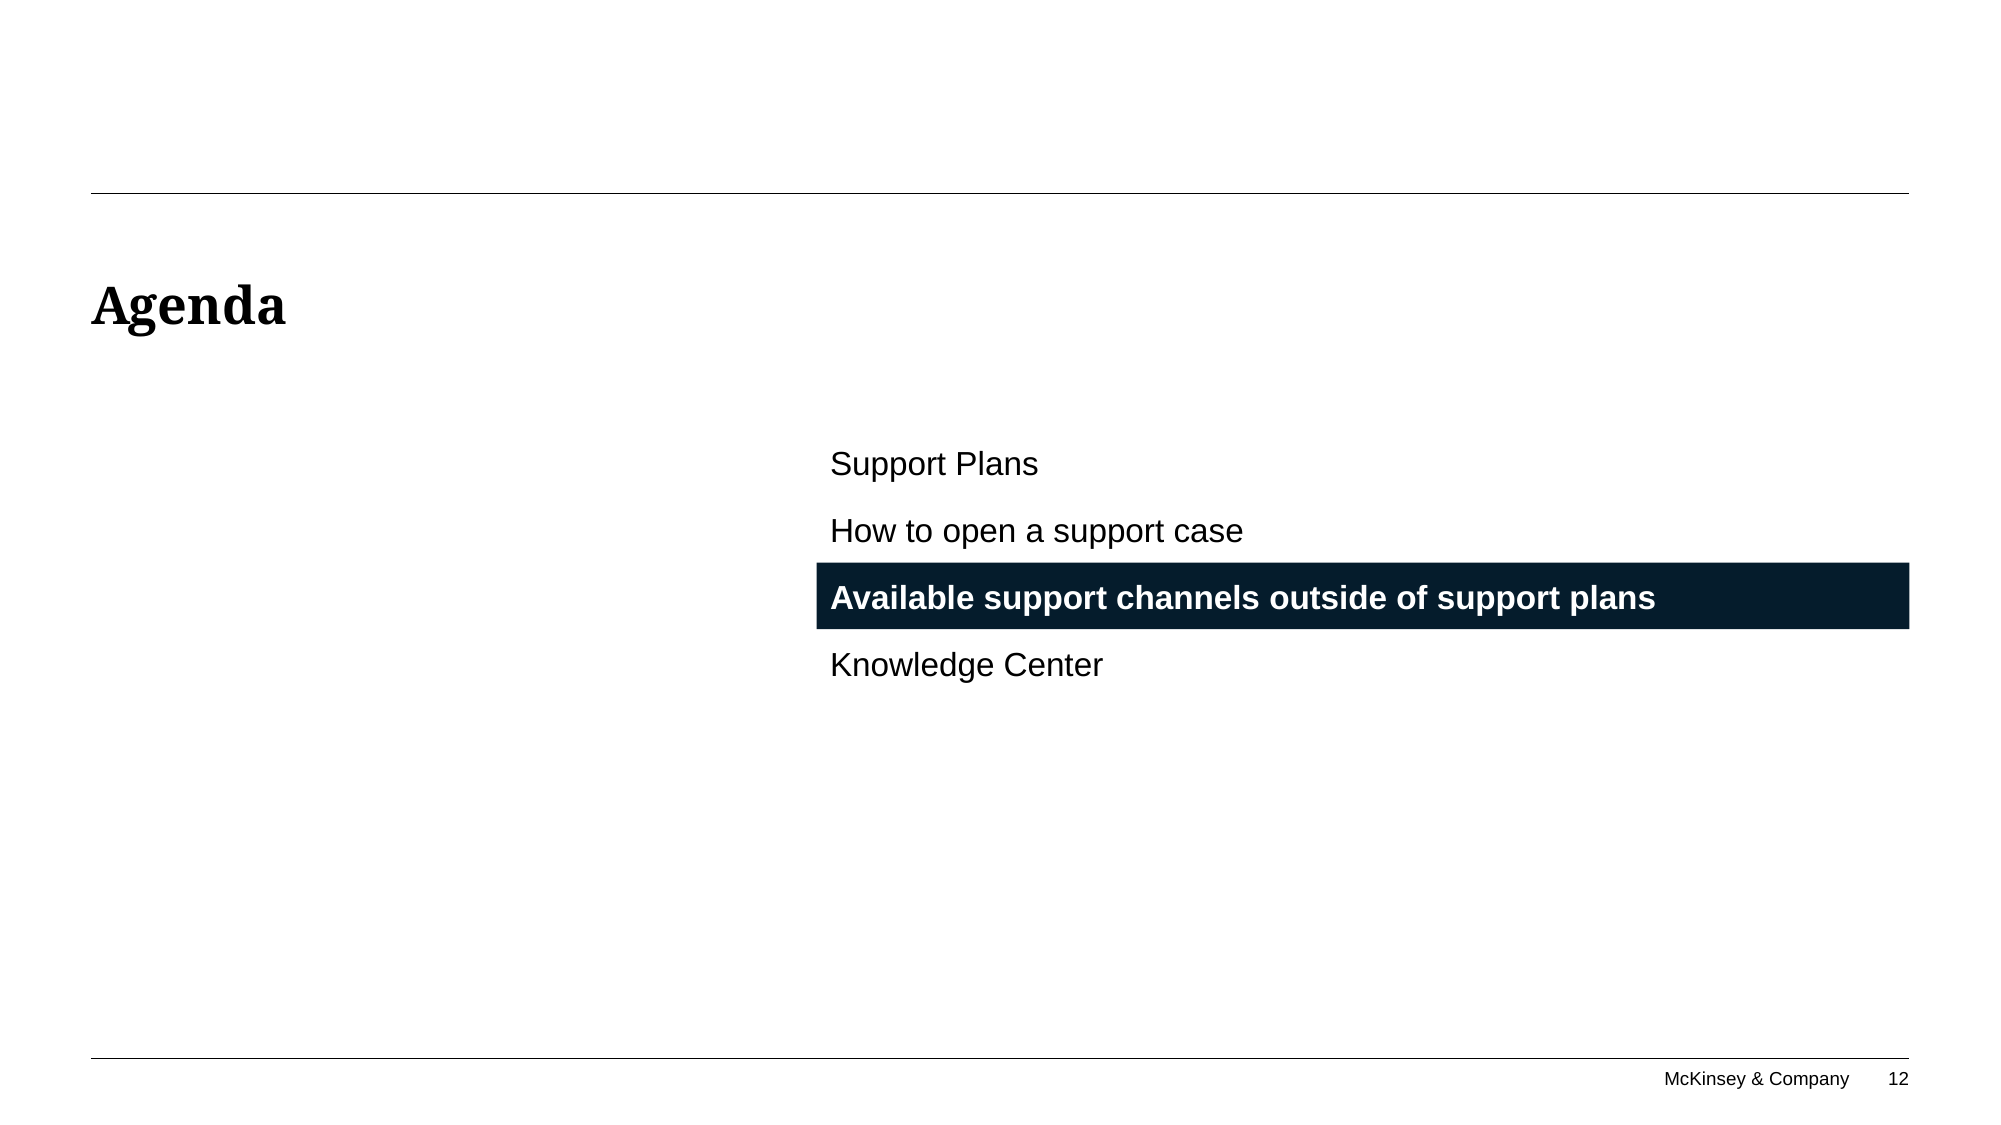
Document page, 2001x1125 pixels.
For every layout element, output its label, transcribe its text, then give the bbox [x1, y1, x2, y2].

text_box How to open a support case [816, 495, 1910, 562]
text_box Available support channels outside of support plans [816, 562, 1910, 629]
title Agenda [91, 279, 717, 468]
text_box Knowledge Center [816, 629, 1910, 697]
text_box Support Plans [816, 428, 1910, 495]
